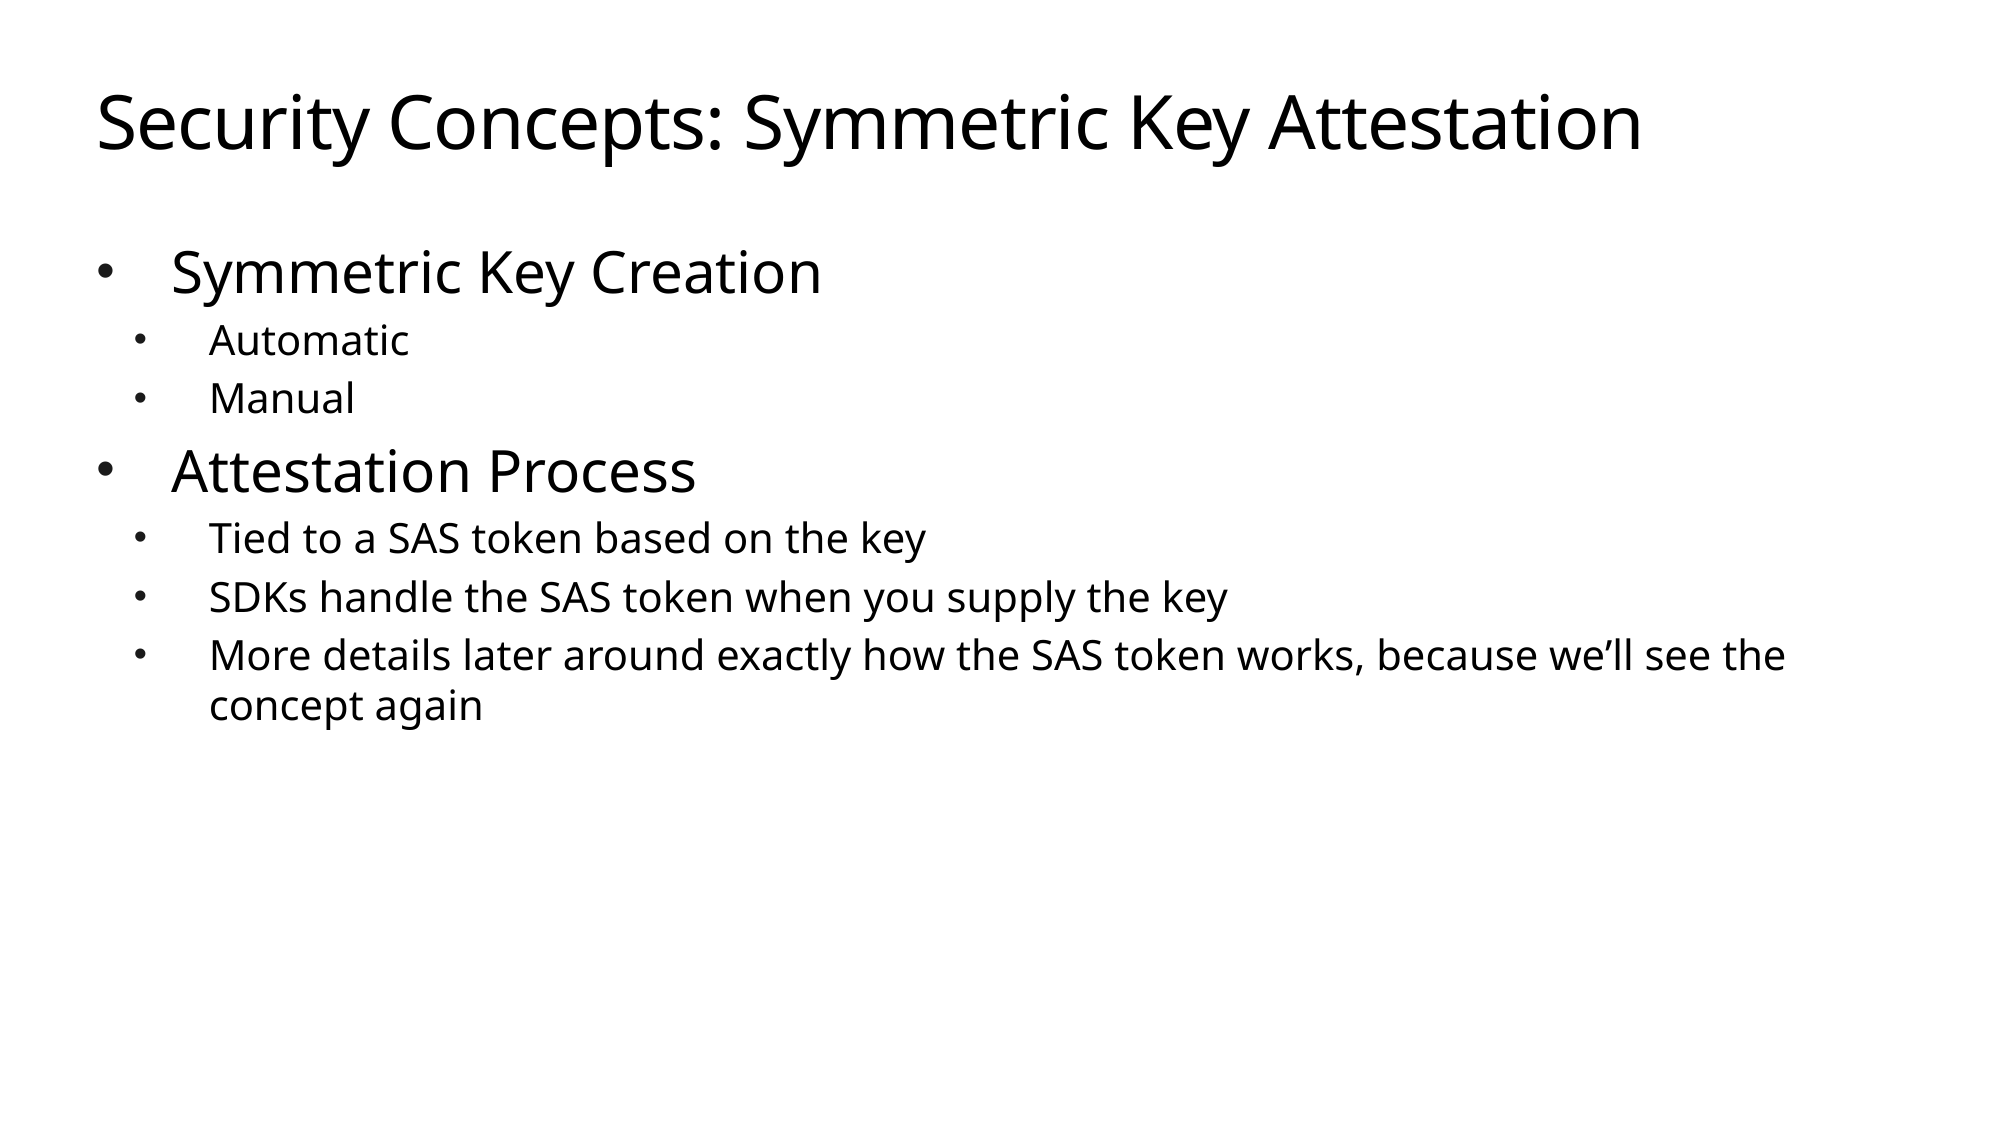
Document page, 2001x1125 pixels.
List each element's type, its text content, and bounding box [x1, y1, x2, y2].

title Security Concepts: Symmetric Key Attestation [96, 75, 1904, 166]
list Symmetric Key Creation Automatic Manual Attestation Process Tied to a SAS token based on the key SDKs handle the SAS token when you supply the key More details later around exactly how the SAS token works, because we’ll see the concept again [96, 235, 1904, 745]
